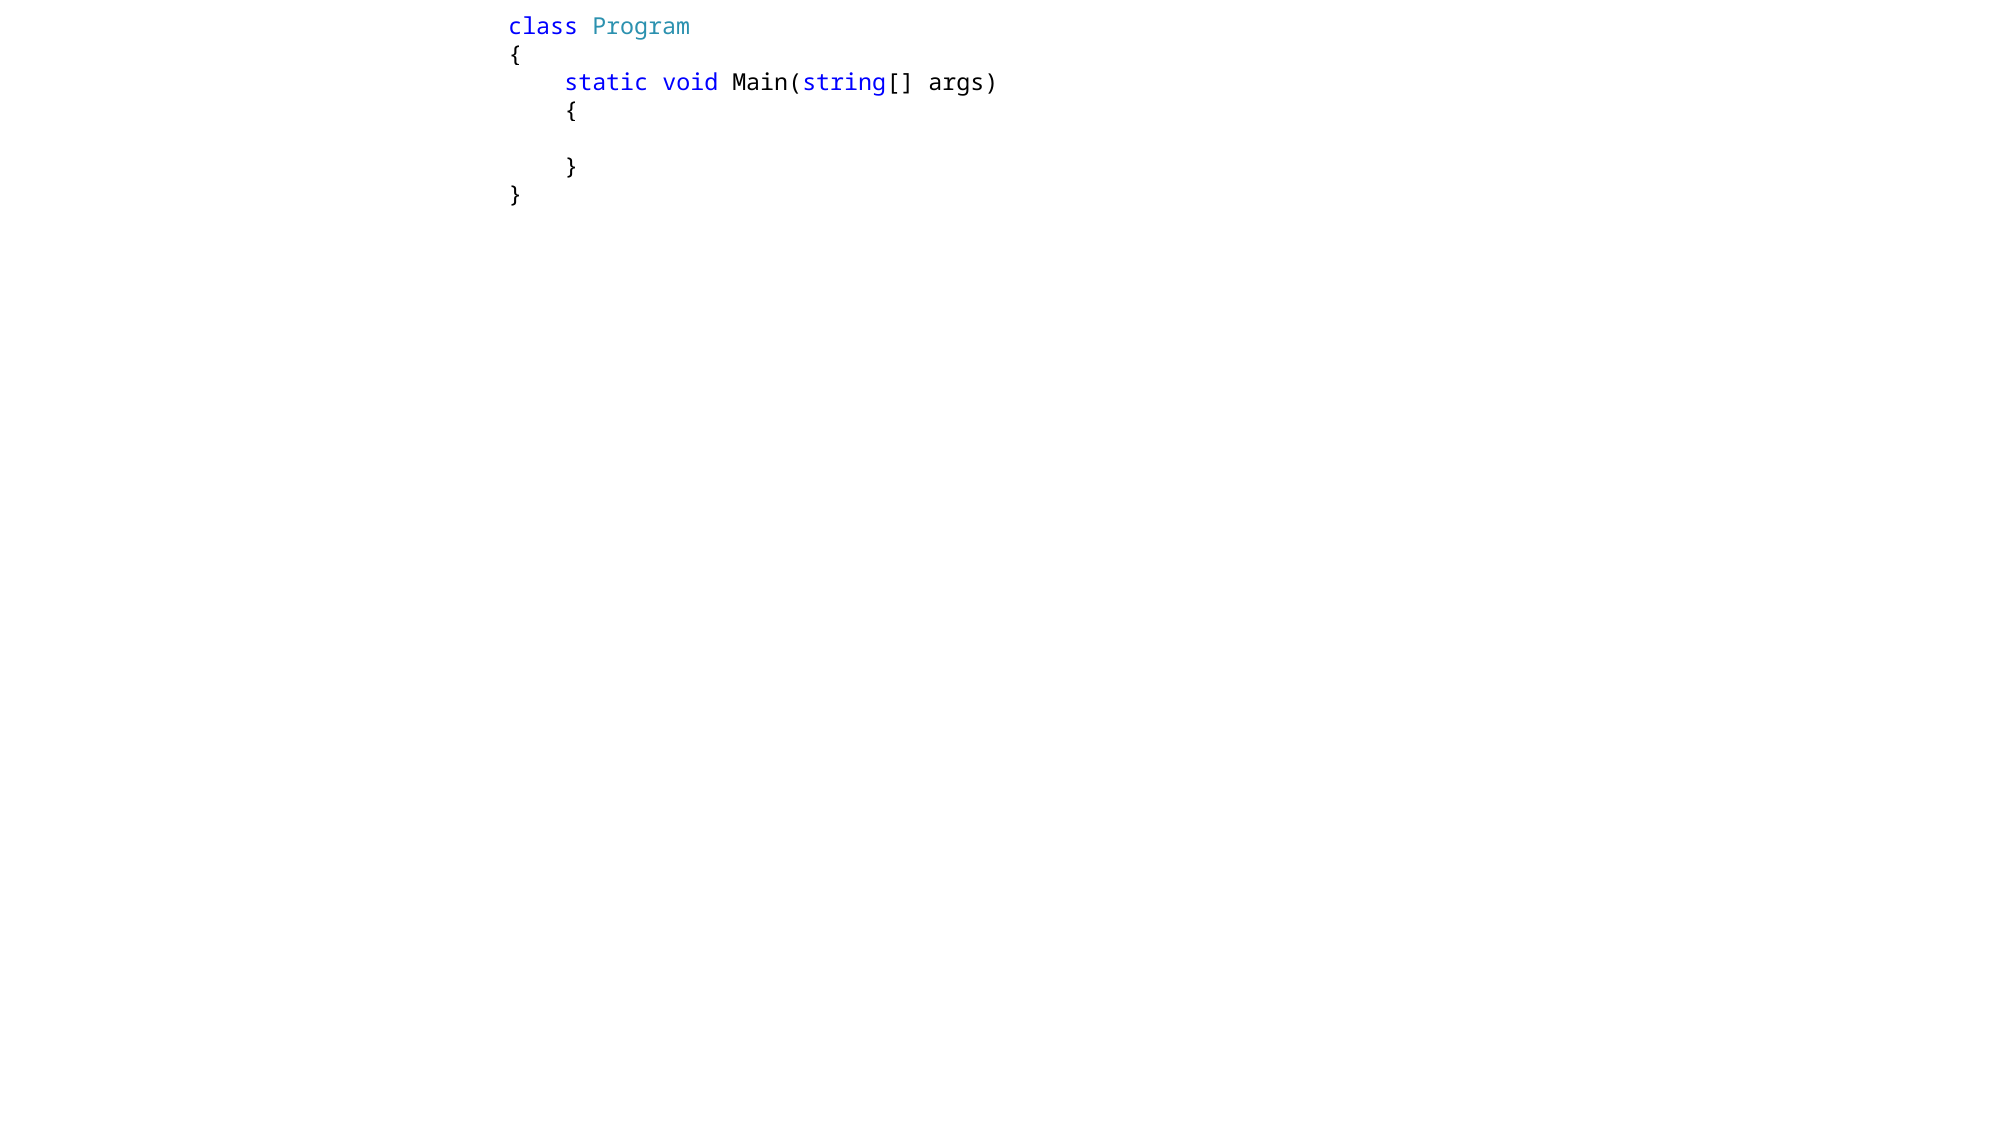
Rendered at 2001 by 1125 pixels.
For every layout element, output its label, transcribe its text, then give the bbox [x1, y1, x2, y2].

text_box class Program { static void Main(string[] args) { } } [437, 3, 1563, 215]
